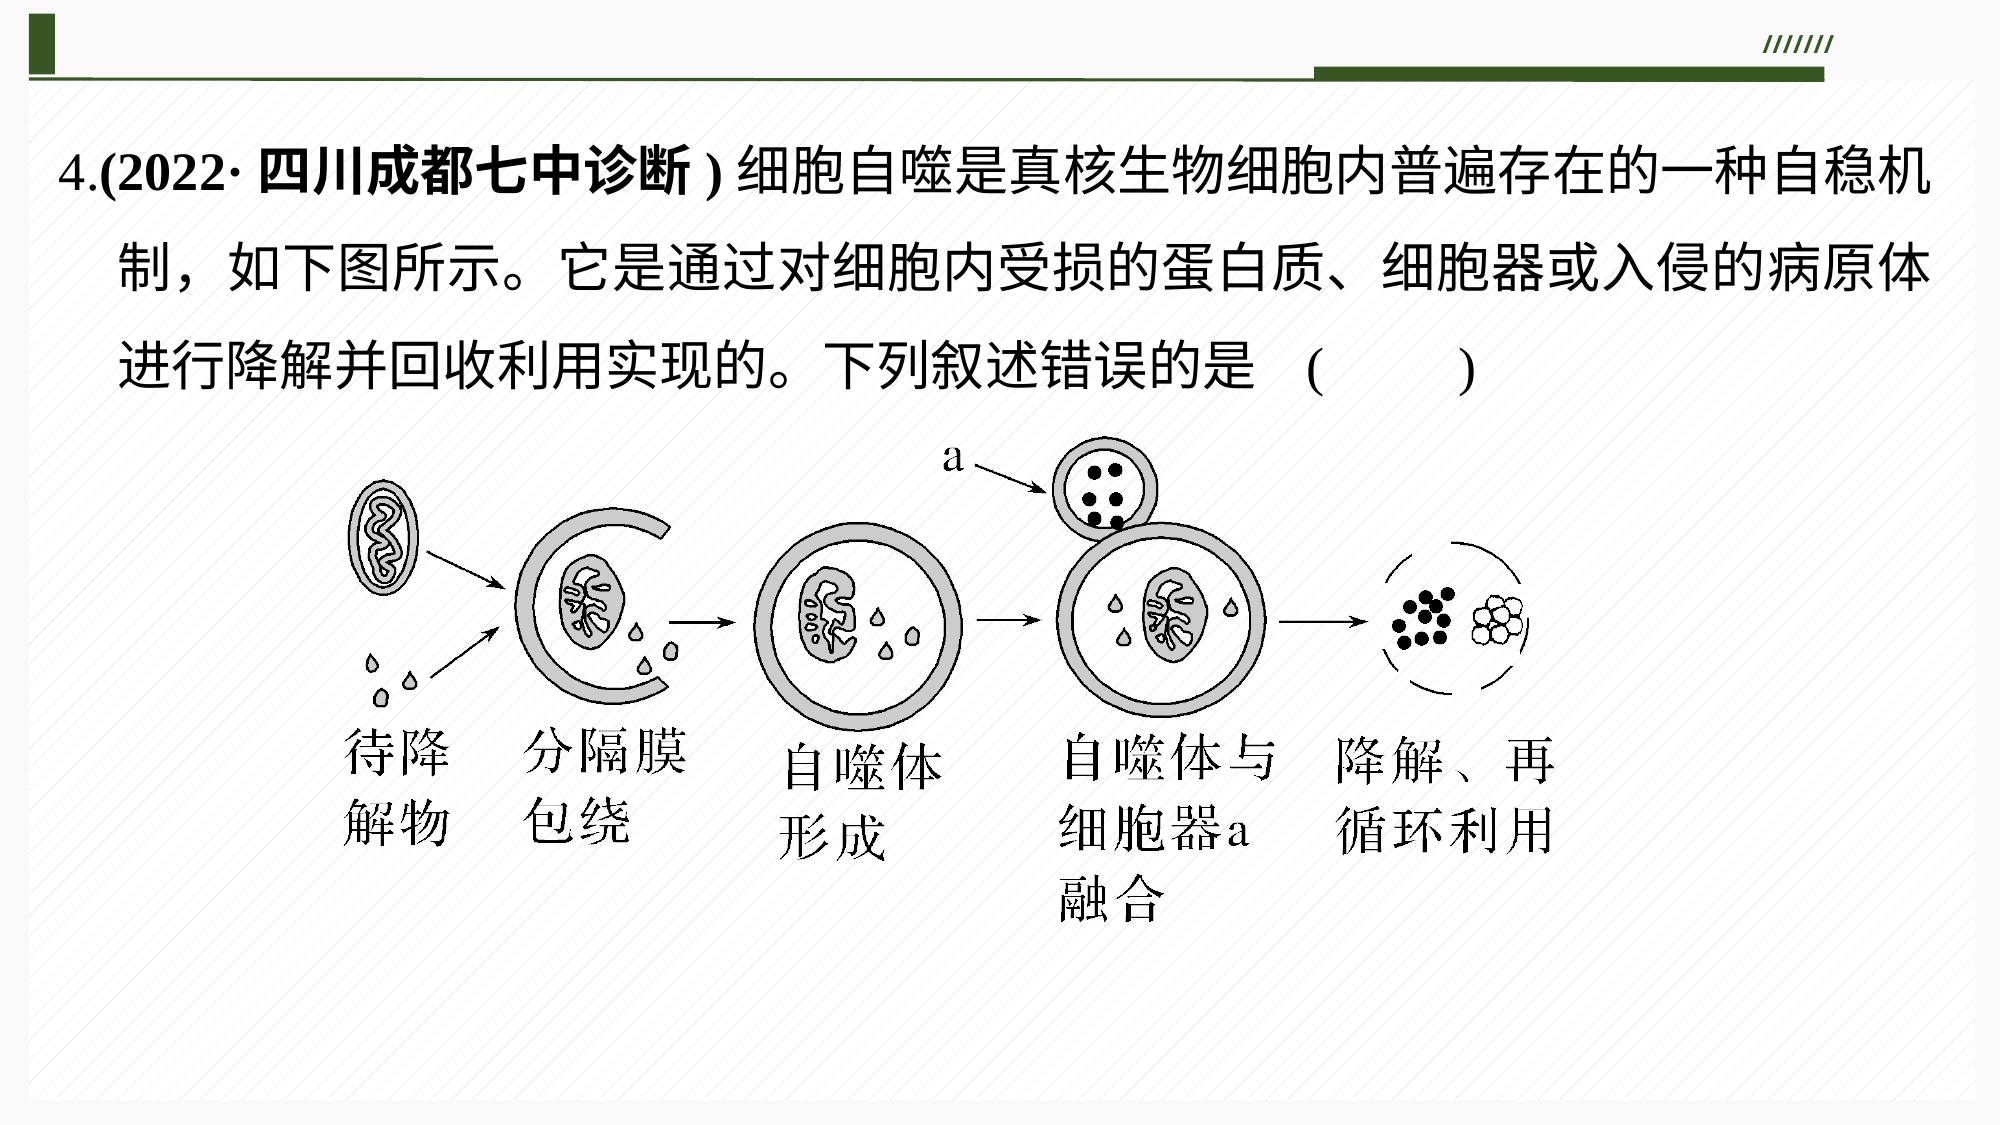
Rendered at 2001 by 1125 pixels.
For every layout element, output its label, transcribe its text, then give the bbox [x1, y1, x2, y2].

text_box 4.(2022·四川成都七中诊断)细胞自噬是真核生物细胞内普遍存在的一种自稳机制，如下图所示。它是通过对细胞内受损的蛋白质、细胞器或入侵的病原体进行降解并回收利用实现的。下列叙述错误的是 ( ) [44, 96, 1947, 404]
picture [338, 423, 1562, 939]
